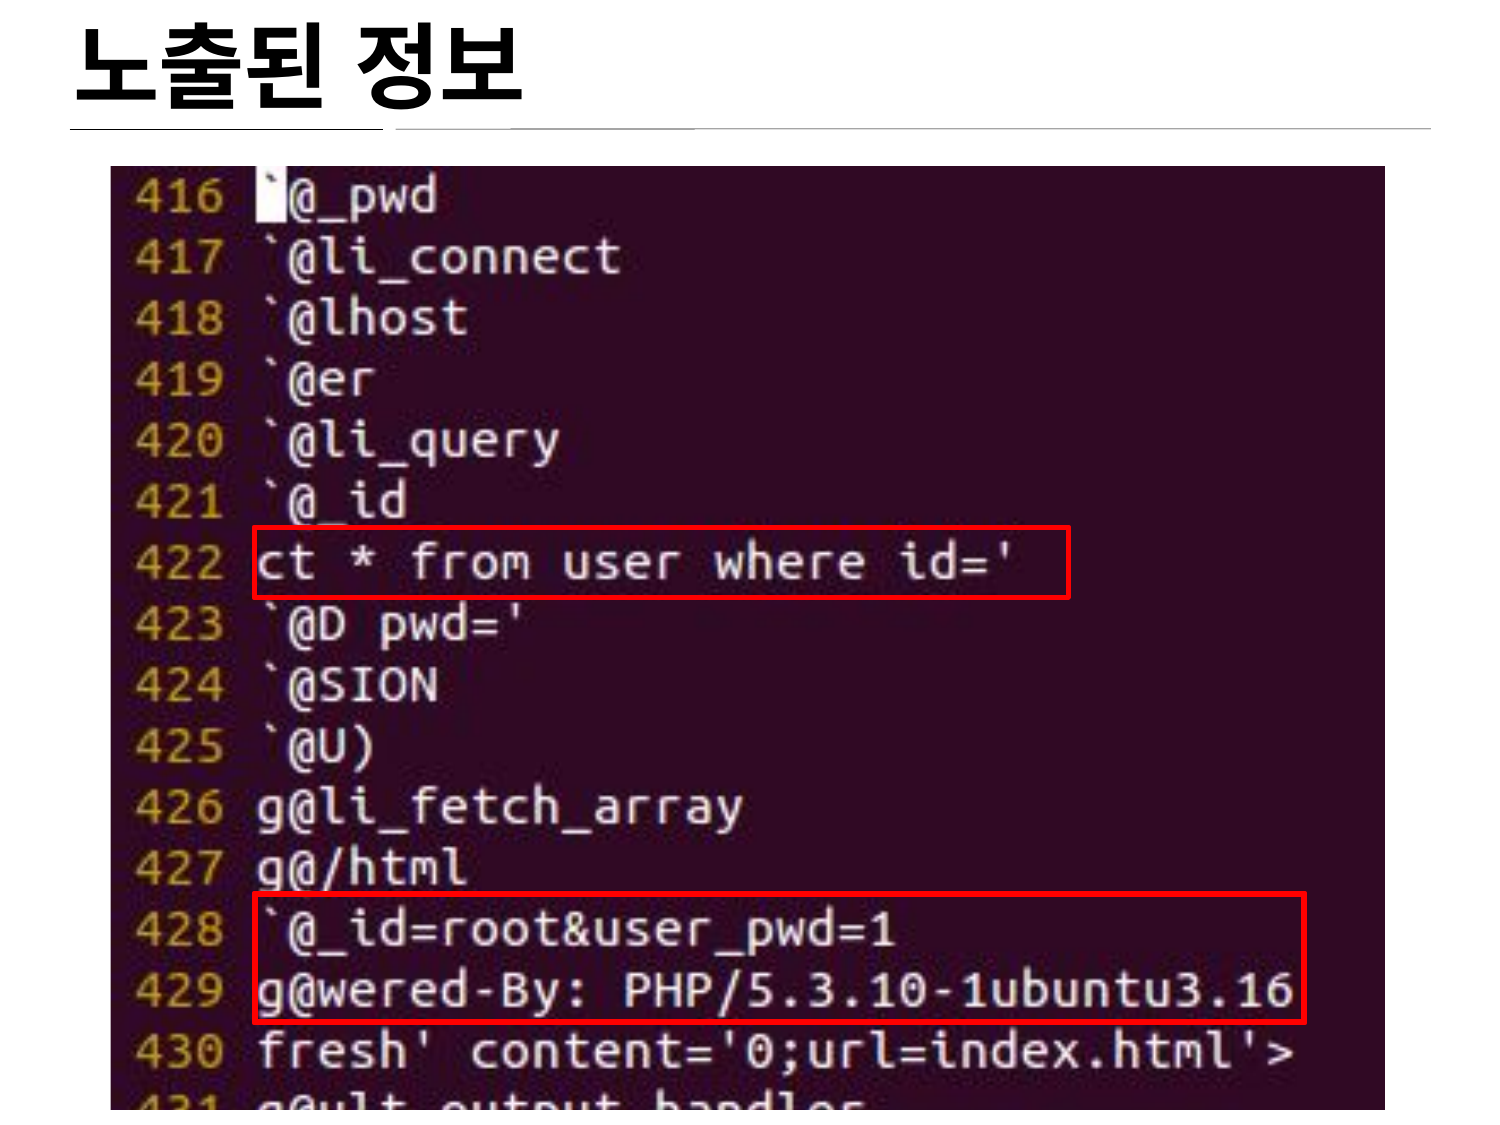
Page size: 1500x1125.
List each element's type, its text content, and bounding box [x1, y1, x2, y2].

picture [110, 166, 1411, 1110]
text_box [57, 151, 1463, 1125]
text_box 노출된 정보 [58, 0, 1464, 106]
